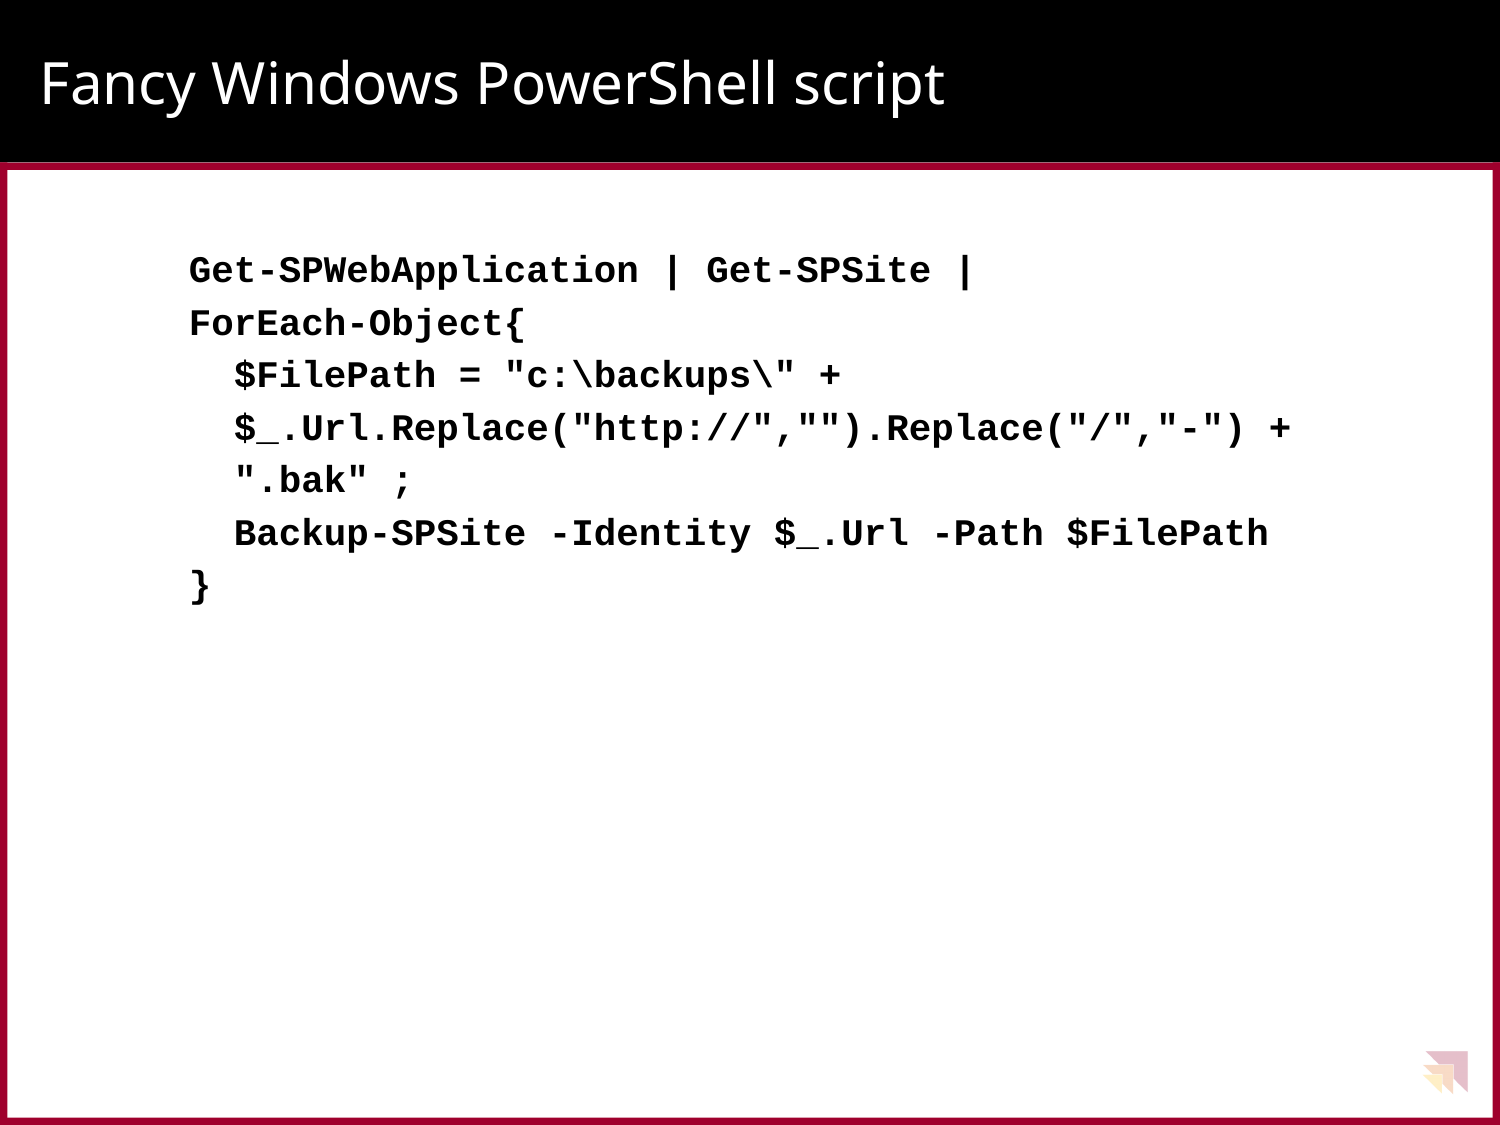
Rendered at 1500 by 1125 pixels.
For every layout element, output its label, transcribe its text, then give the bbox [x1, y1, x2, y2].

list Get-SPWebApplication | Get-SPSite | ForEach-Object{ $FilePath = "c:\backups\" + $_.Url.Replace("http://","").Replace("/","-") + ".bak" ; Backup-SPSite -Identity $_.Url -Path $FilePath } [62, 237, 1438, 1088]
title Fancy Windows PowerShell script [24, 12, 1438, 150]
